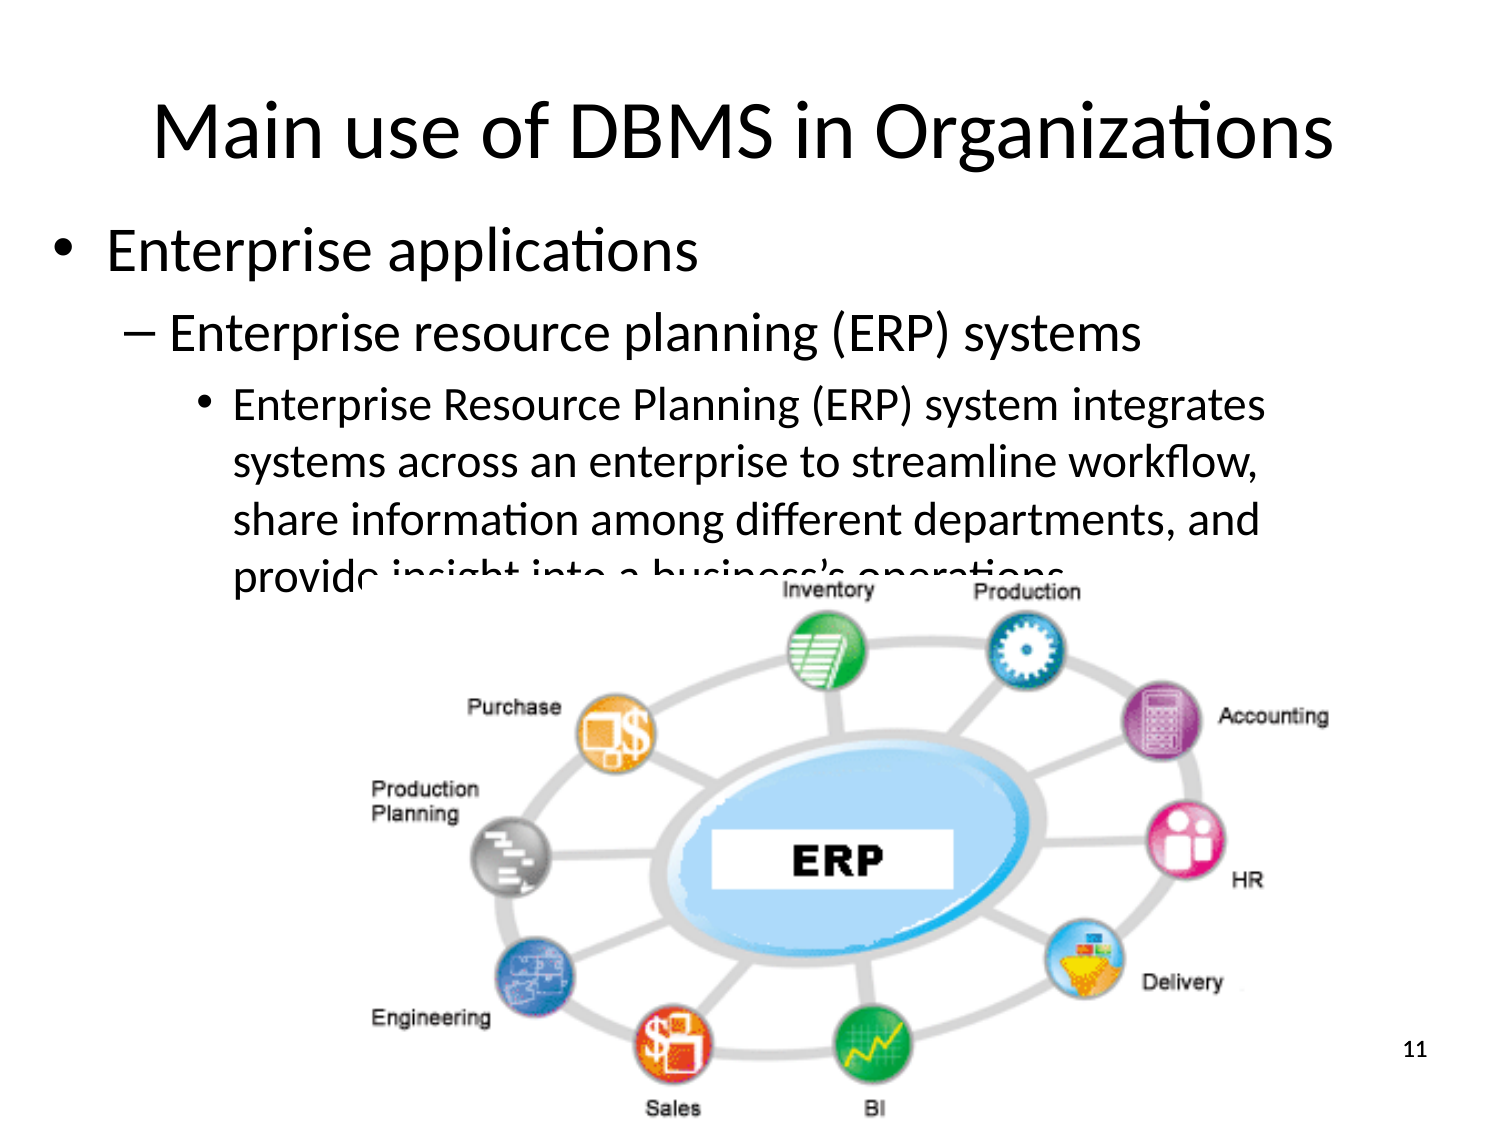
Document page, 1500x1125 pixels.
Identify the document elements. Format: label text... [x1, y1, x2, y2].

list Enterprise applications Enterprise resource planning (ERP) systems Enterprise Resource Planning (ERP) system integrates systems across an enterprise to streamline workflow, share information among different departments, and provide insight into a business’s operations. [37, 200, 1388, 613]
title Main use of DBMS in Organizations [12, 12, 1475, 238]
picture [362, 575, 1360, 1125]
